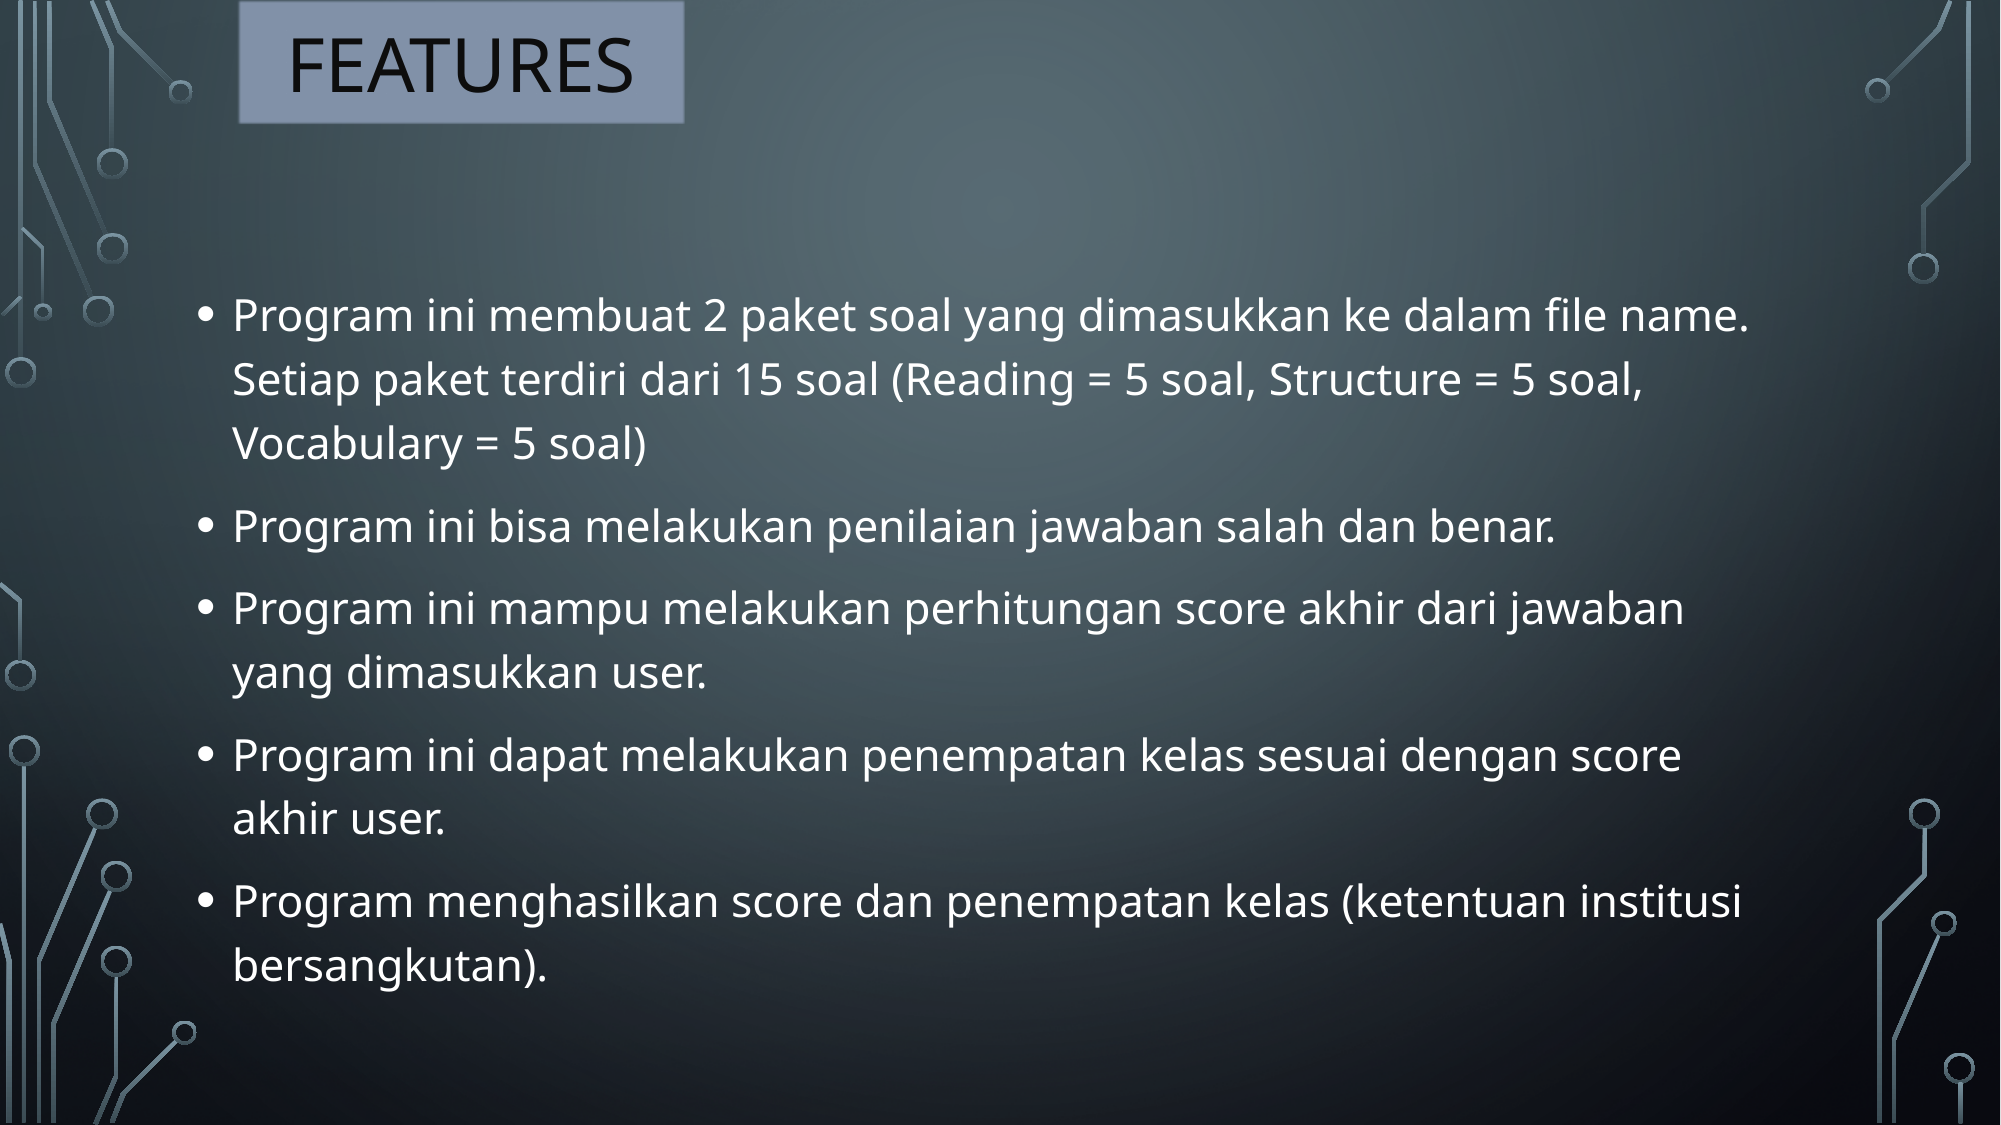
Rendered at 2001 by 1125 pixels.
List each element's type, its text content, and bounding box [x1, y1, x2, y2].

text_box FEATURES [240, 3, 683, 122]
list Program ini membuat 2 paket soal yang dimasukkan ke dalam file name. Setiap paket terdiri dari 15 soal (Reading = 5 soal, Structure = 5 soal, Vocabulary = 5 soal) Program ini bisa melakukan penilaian jawaban salah dan benar. Program ini mampu melakukan perhitungan score akhir dari jawaban yang dimasukkan user. Program ini dapat melakukan penempatan kelas sesuai dengan score akhir user. Program menghasilkan score dan penempatan kelas (ketentuan institusi bersangkutan). [181, 268, 1806, 1005]
